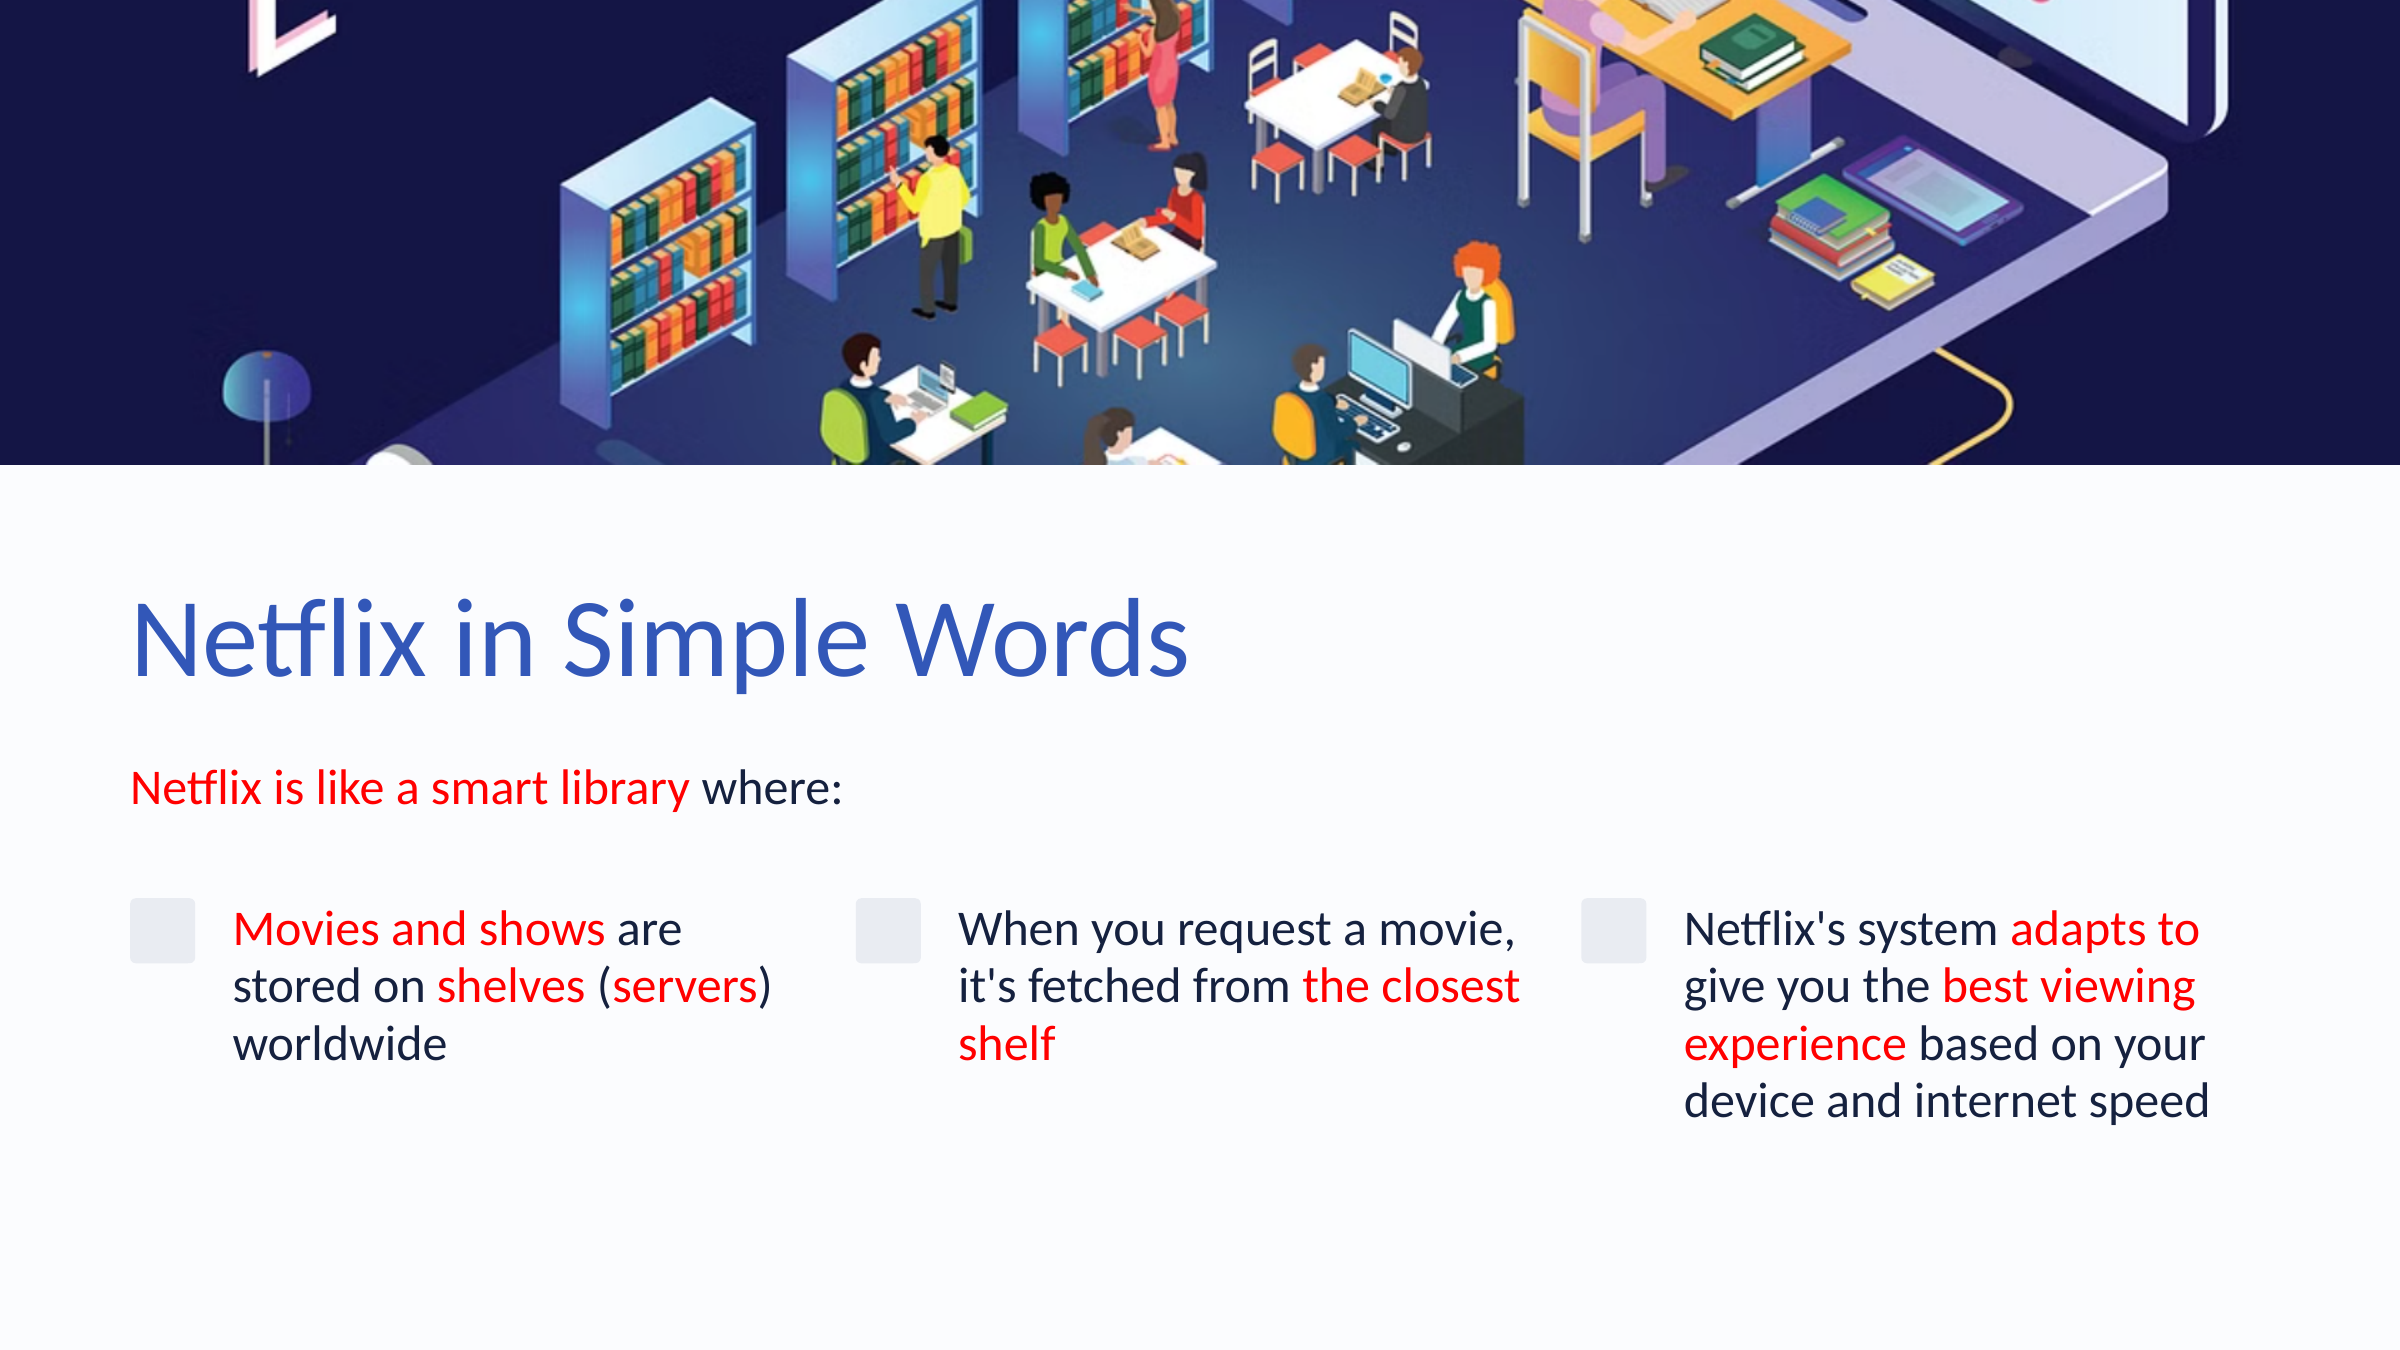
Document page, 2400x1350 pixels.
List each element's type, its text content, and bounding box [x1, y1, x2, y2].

text_box Netflix in Simple Words [130, 582, 1180, 700]
text_box [130, 898, 196, 964]
text_box When you request a movie, it's fetched from the closest shelf [958, 898, 1545, 1073]
text_box [855, 898, 921, 964]
text_box [1581, 898, 1647, 964]
text_box Movies and shows are stored on shelves (servers) worldwide [232, 898, 819, 1073]
text_box Netflix is like a smart library where: [130, 754, 2270, 815]
picture [0, 0, 2400, 466]
text_box Netflix's system adapts to give you the best viewing experience based on your device and internet speed [1683, 898, 2270, 1131]
